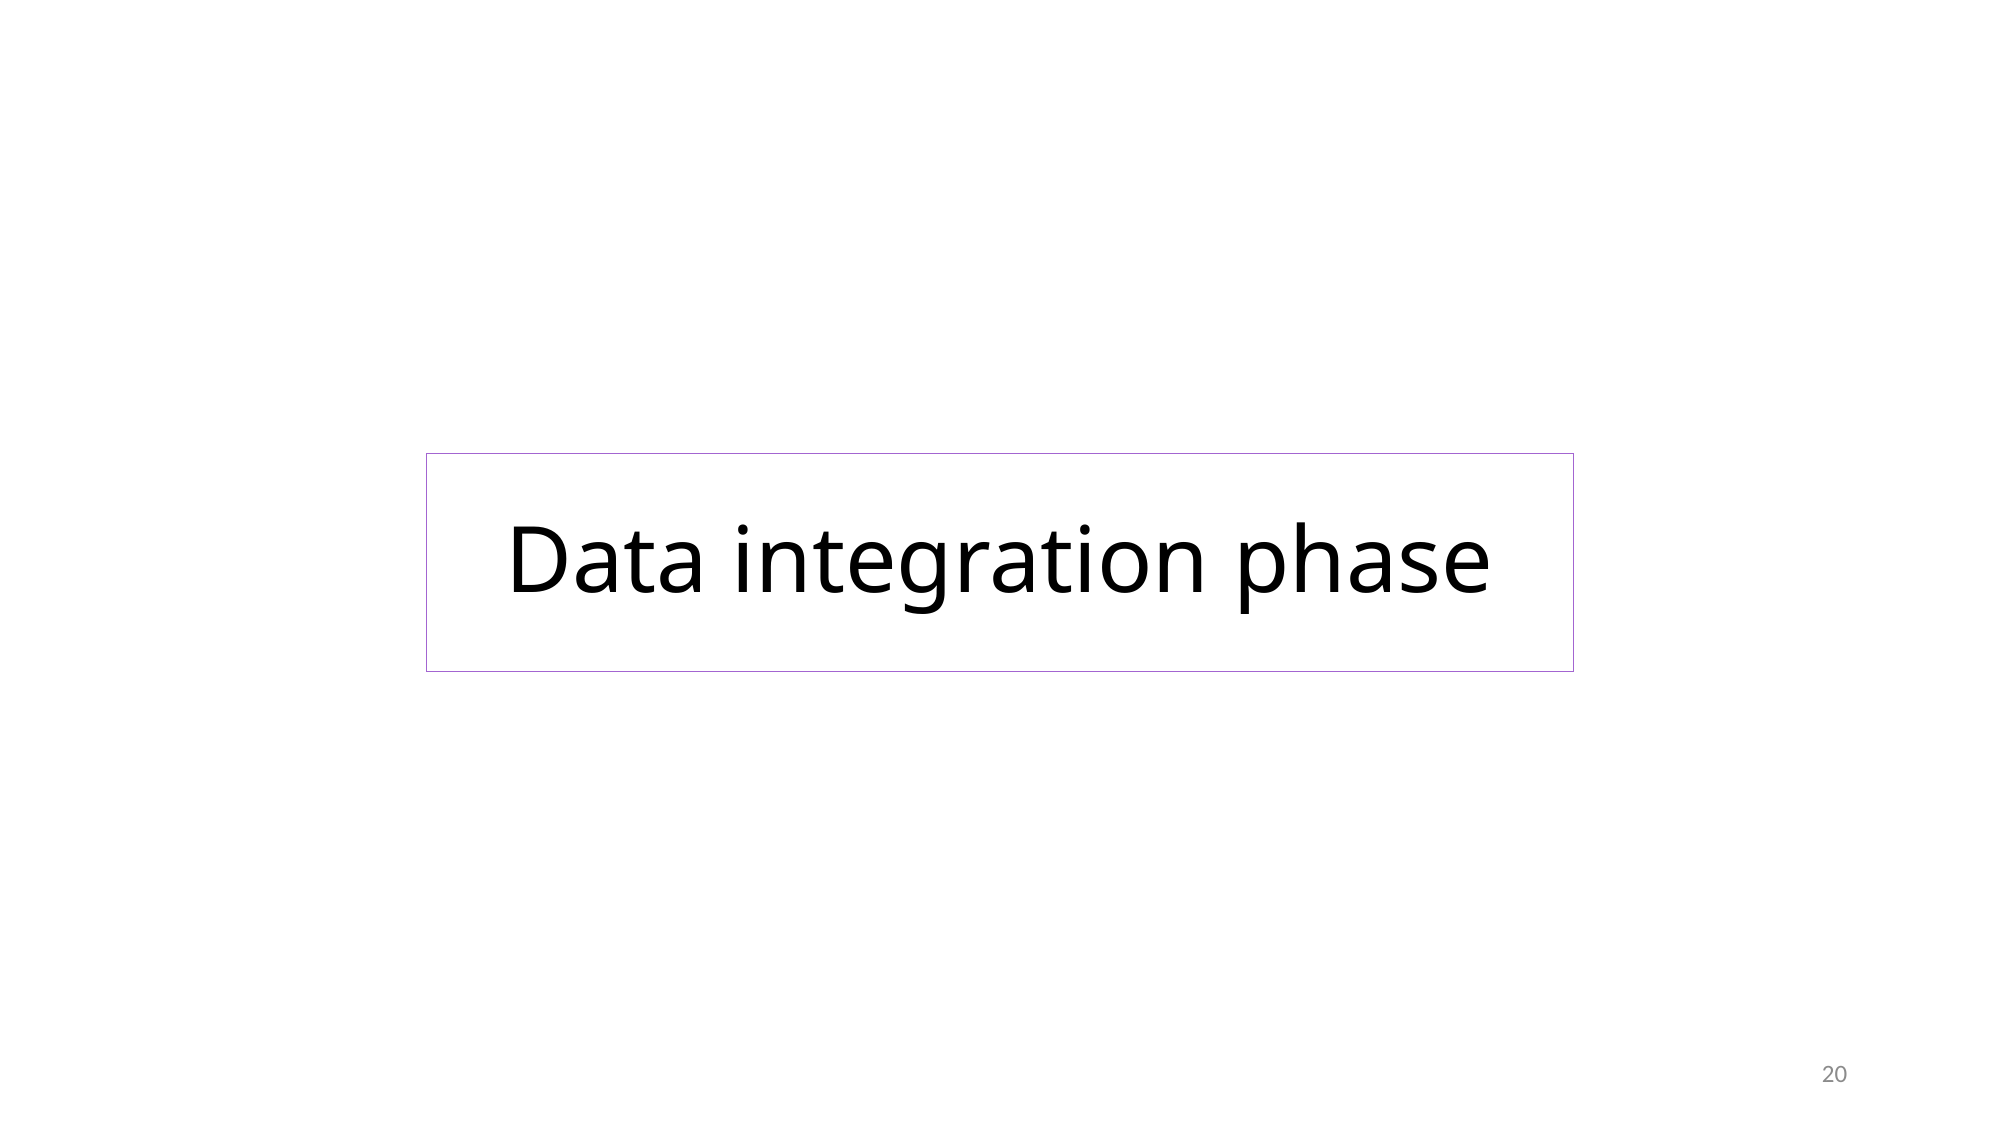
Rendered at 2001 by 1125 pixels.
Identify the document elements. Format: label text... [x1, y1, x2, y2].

slide_number 20 [1412, 1042, 1863, 1103]
title Data integration phase [426, 453, 1574, 672]
